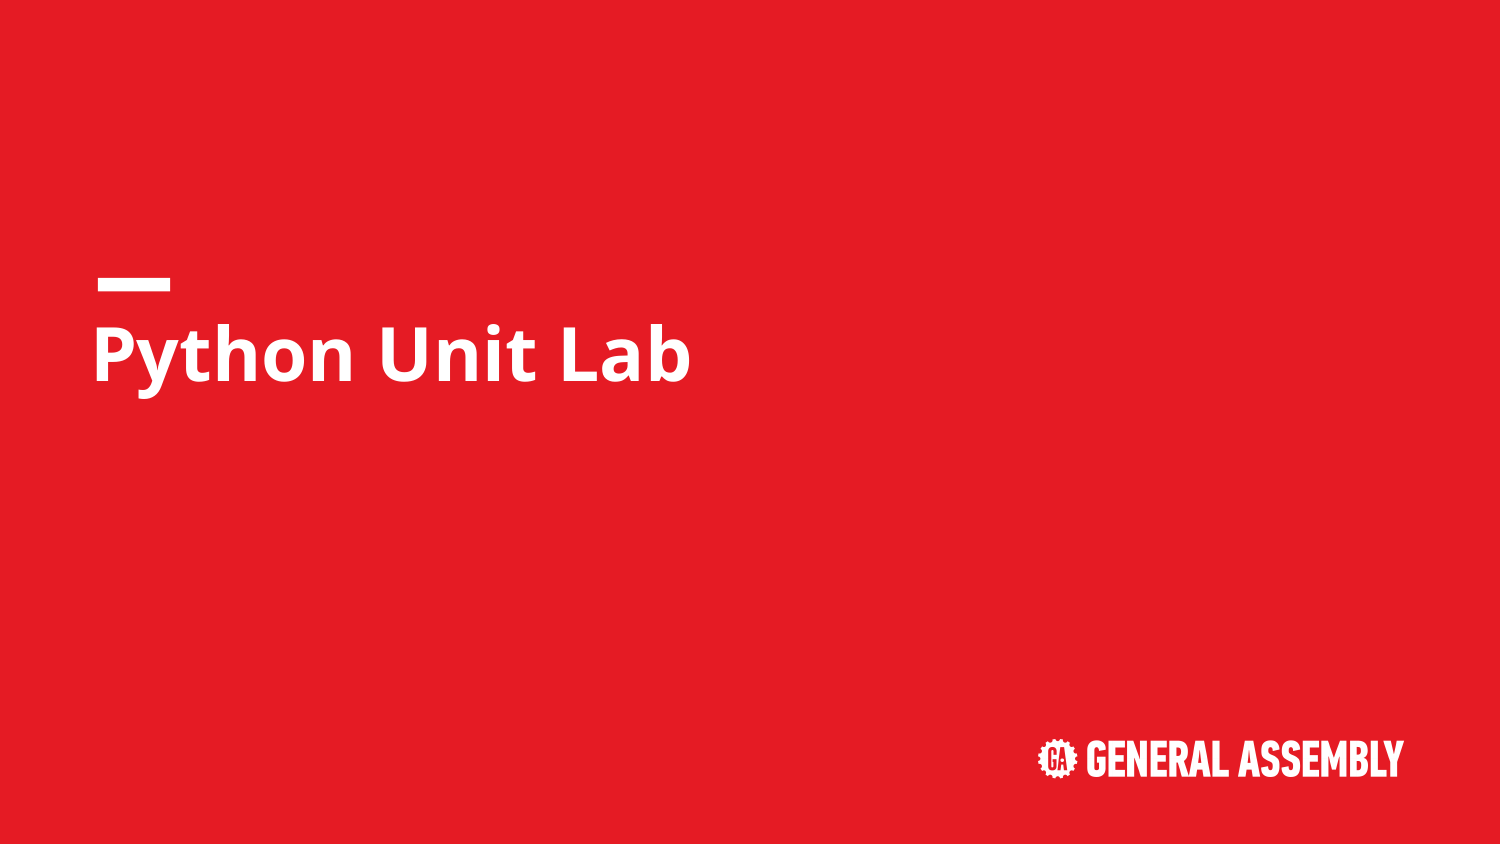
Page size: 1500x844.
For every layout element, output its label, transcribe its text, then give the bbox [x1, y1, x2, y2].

title Python Unit Lab [75, 291, 1336, 553]
picture [1018, 720, 1424, 797]
